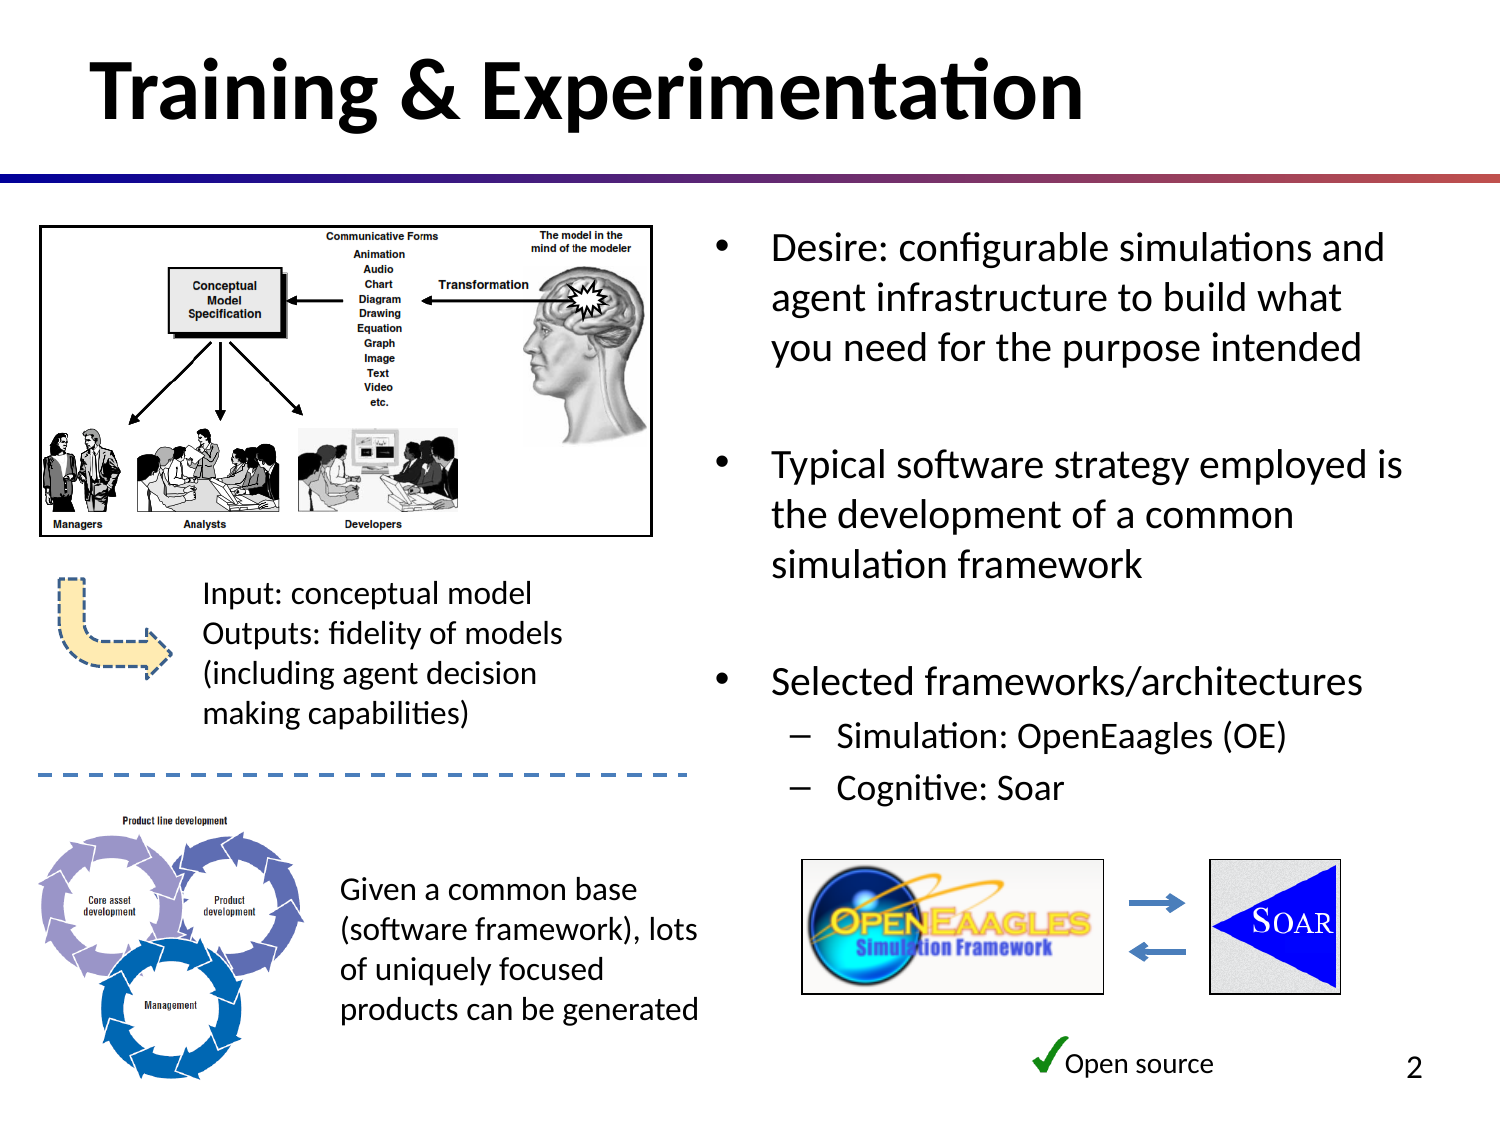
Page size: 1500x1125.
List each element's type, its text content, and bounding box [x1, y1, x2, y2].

picture [32, 809, 311, 1088]
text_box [802, 859, 1340, 994]
text_box [57, 576, 174, 681]
picture [1031, 1035, 1069, 1074]
text_box Input: conceptual model Outputs: fidelity of models (including agent decision making capabilities) [187, 563, 637, 739]
title Training & Experimentation [75, 24, 1438, 150]
text_box Open source [1050, 1036, 1237, 1087]
picture [41, 227, 651, 535]
list Desire: configurable simulations and agent infrastructure to build what you need for the purpose intended Typical software strategy employed is the development of a common simulation framework Selected frameworks/architectures Simulation: OpenEaagles (OE) Cognitive: Soar [699, 212, 1425, 1025]
text_box Given a common base (software framework), lots of uniquely focused products can be generated [324, 860, 731, 1035]
